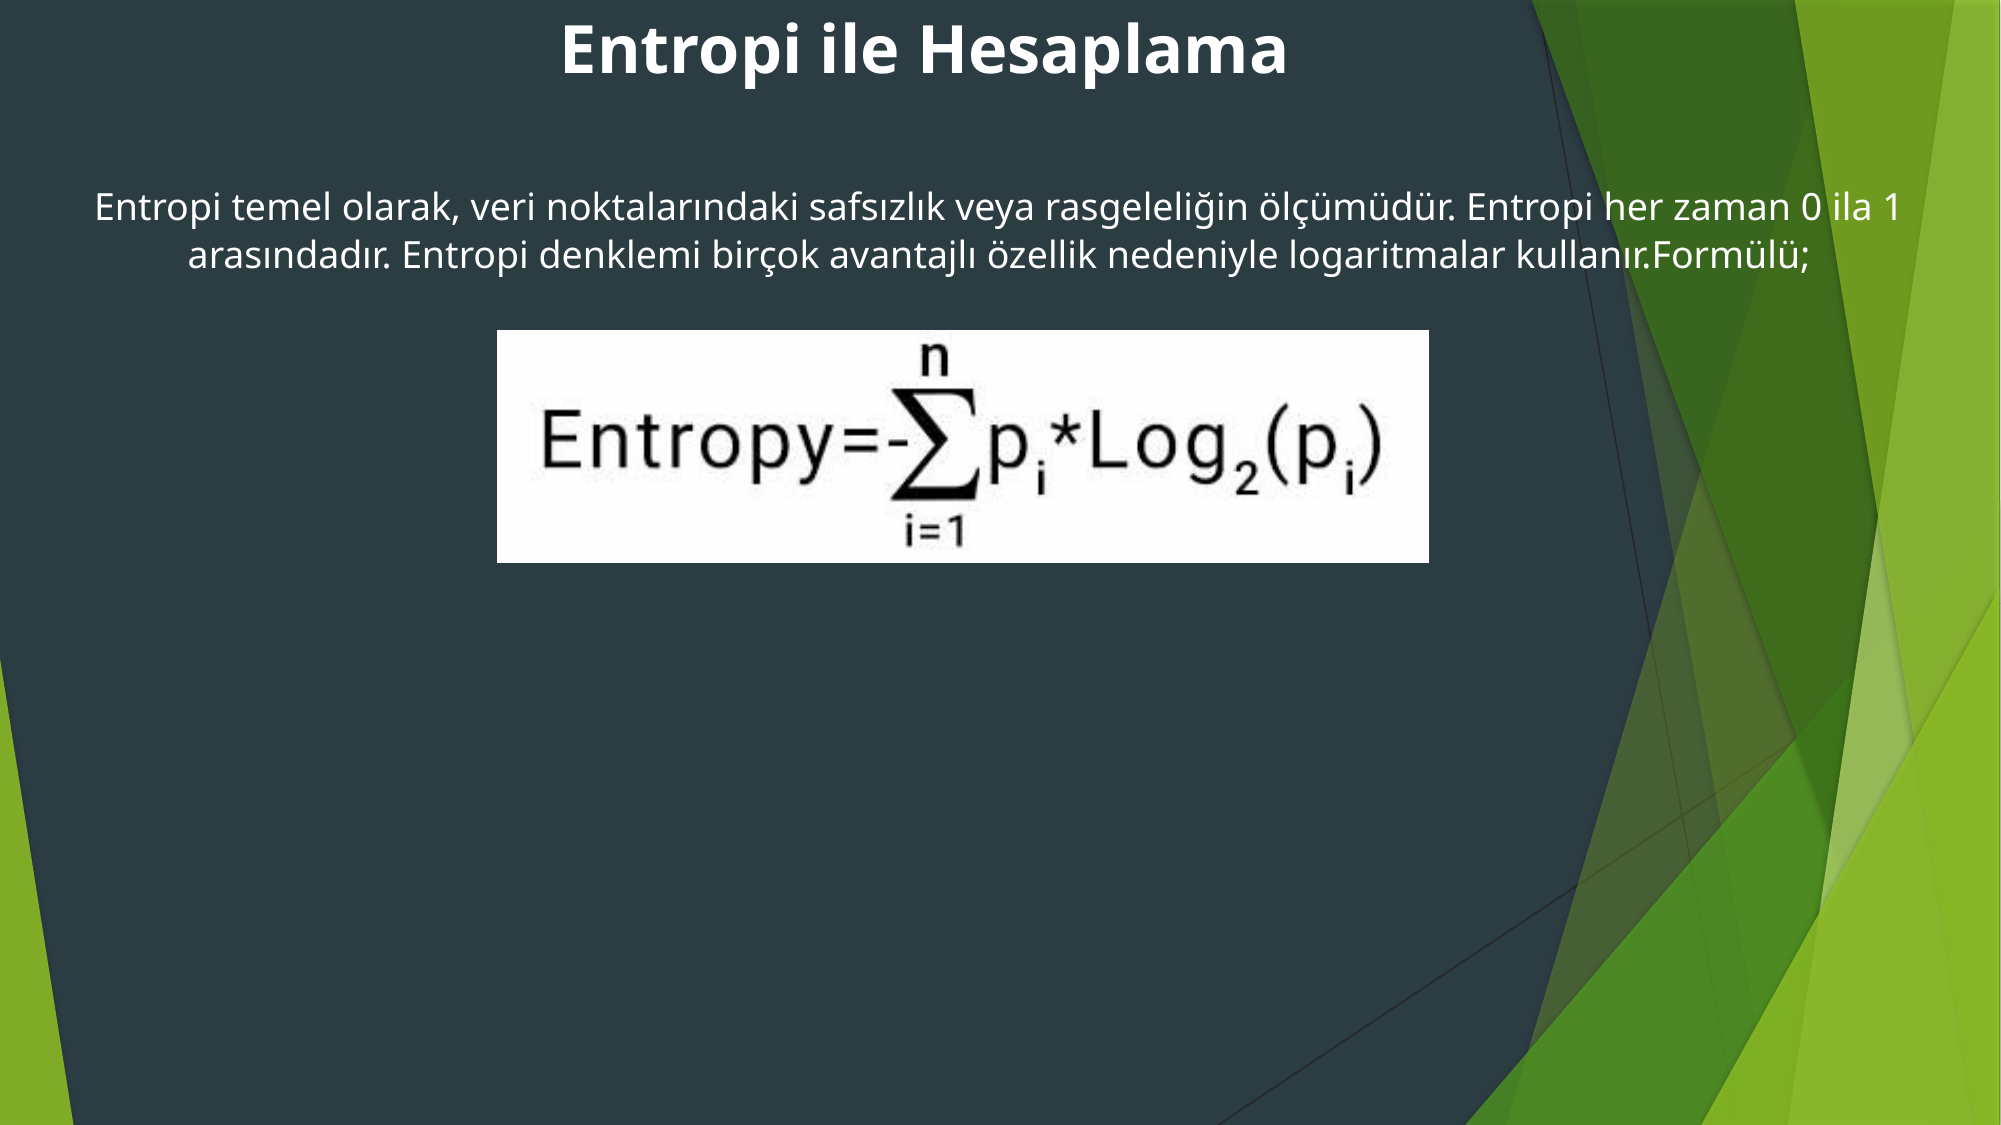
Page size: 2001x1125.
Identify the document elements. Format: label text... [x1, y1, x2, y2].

picture [496, 330, 1430, 563]
text_box Entropi ile Hesaplama [544, 0, 1545, 95]
text_box Entropi temel olarak, veri noktalarındaki safsızlık veya rasgeleliğin ölçümüdür. Entropi her zaman 0 ila 1 arasındadır. Entropi denklemi birçok avantajlı özellik nedeniyle logaritmalar kullanır.Formülü; [0, 172, 2000, 284]
